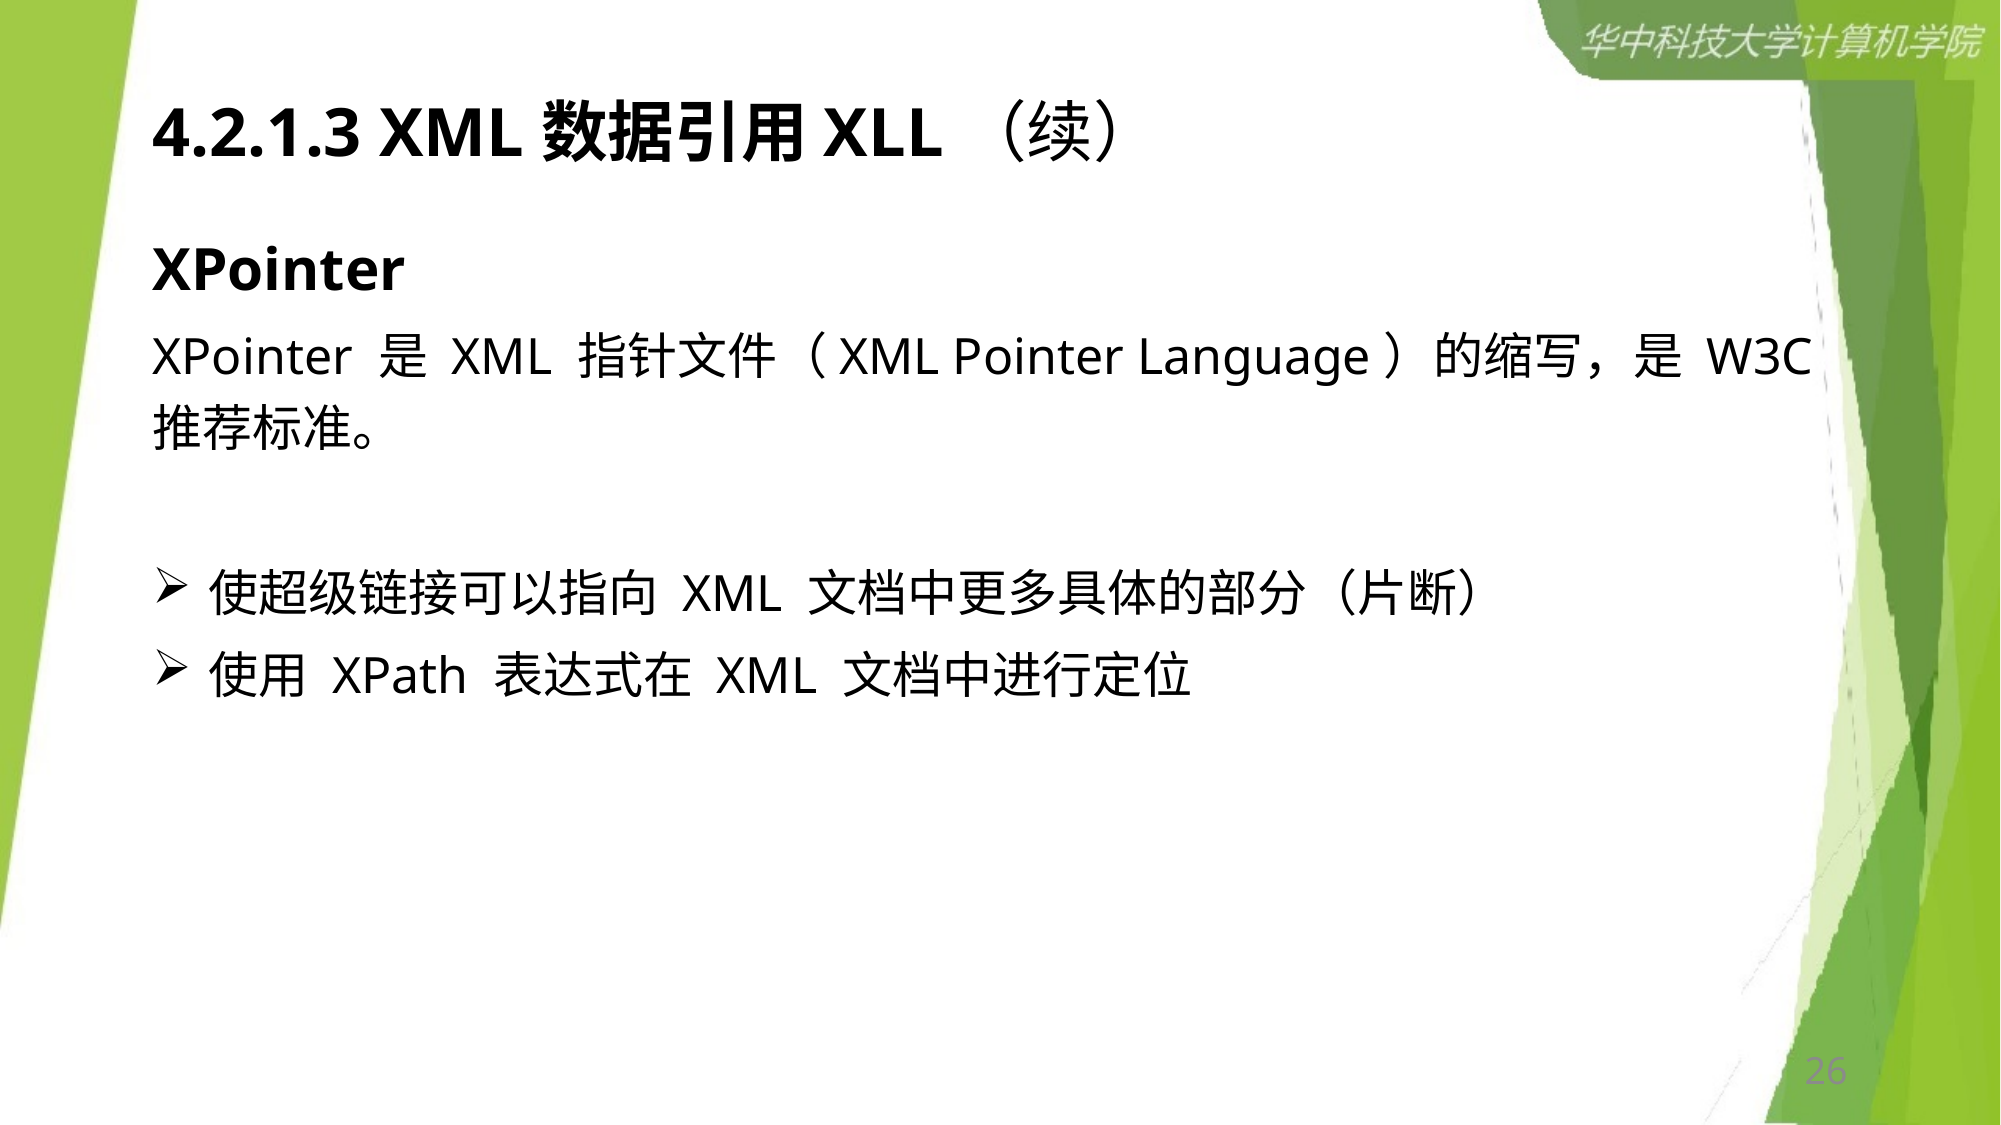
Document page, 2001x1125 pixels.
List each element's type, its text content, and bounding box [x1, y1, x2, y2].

picture [0, 0, 2001, 1125]
list XPointer XPointer 是 XML 指针文件（XML Pointer Language）的缩写，是 W3C 推荐标准。 使超级链接可以指向 XML 文档中更多具体的部分（片断） 使用 XPath 表达式在 XML 文档中进行定位 [137, 210, 1863, 1103]
title 4.2.1.3 XML数据引用XLL（续） [137, 59, 1863, 210]
slide_number 26 [1412, 1042, 1863, 1103]
